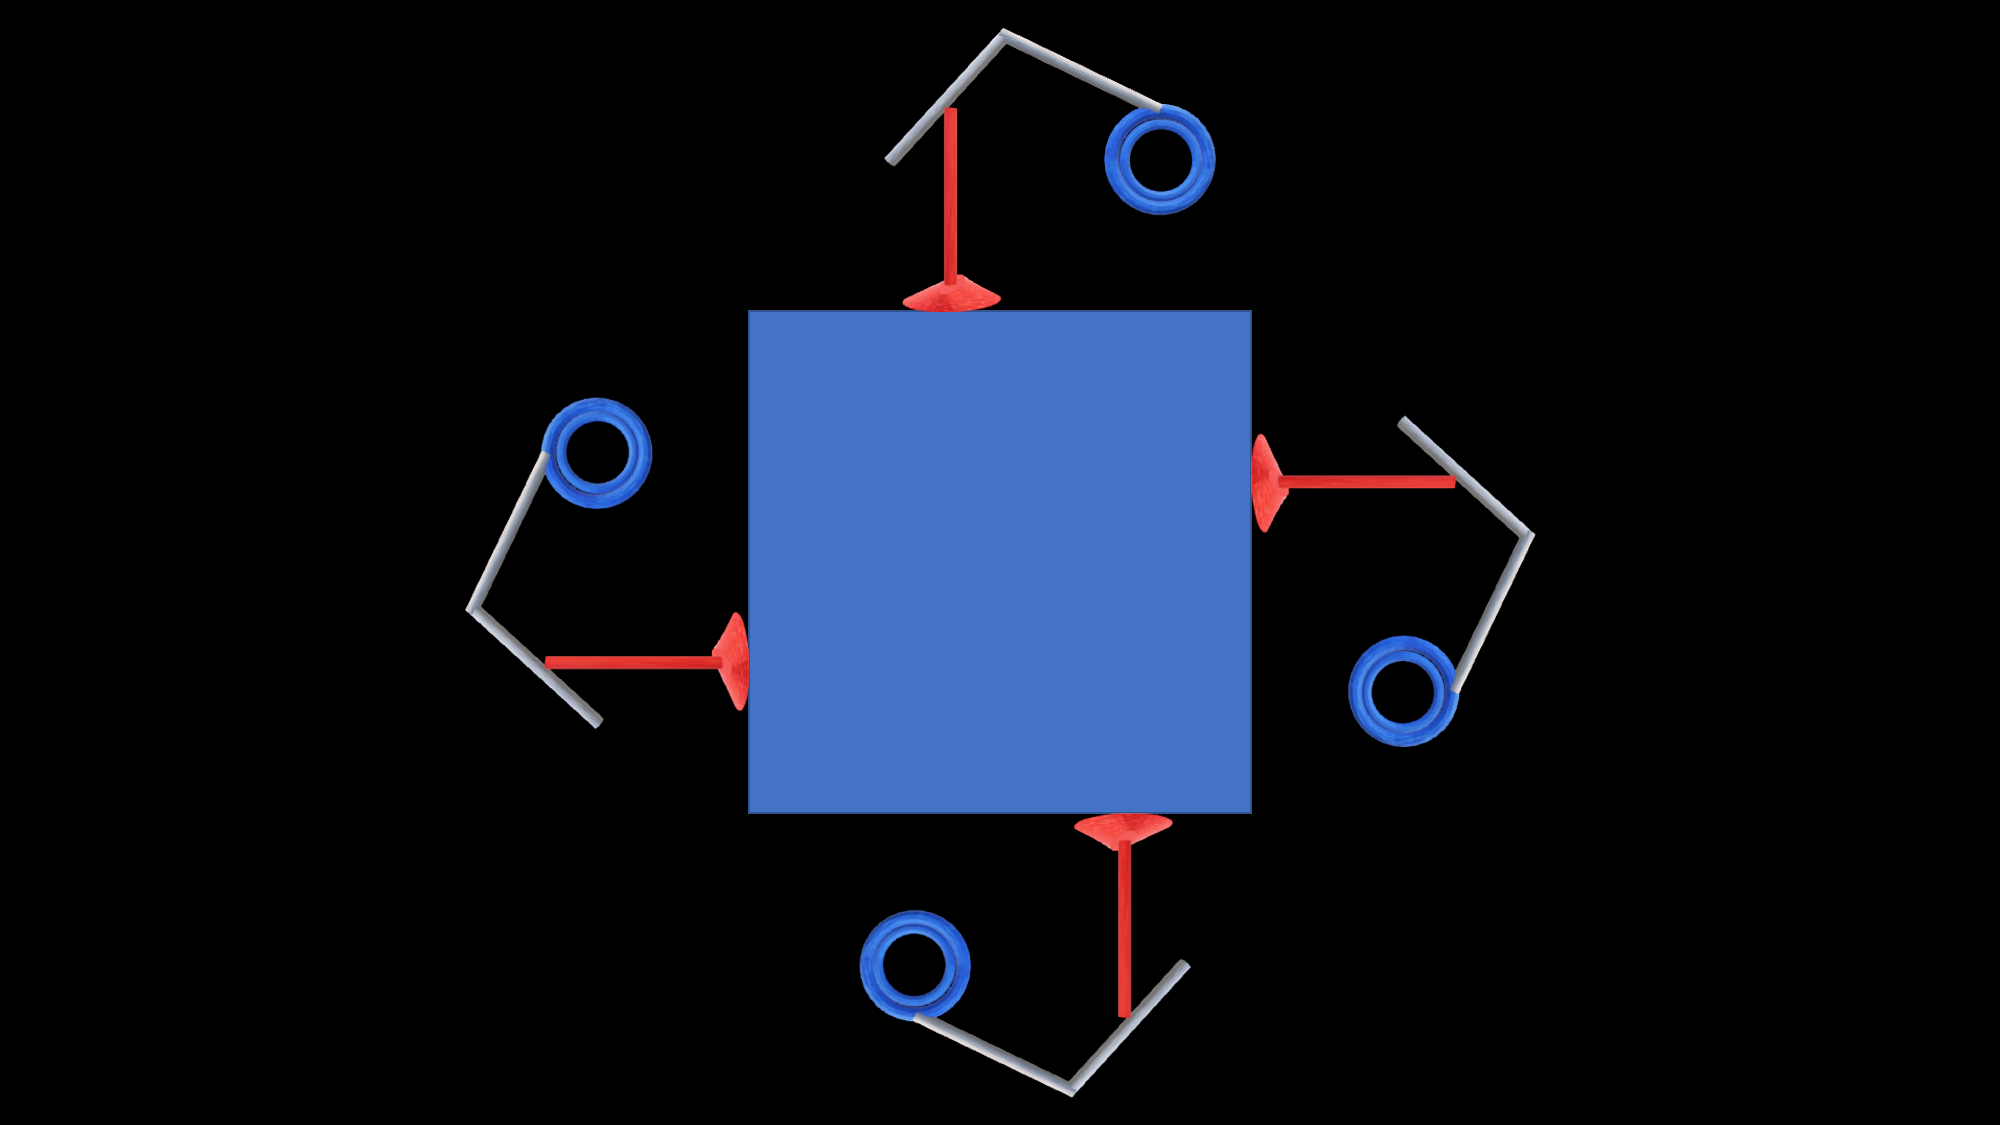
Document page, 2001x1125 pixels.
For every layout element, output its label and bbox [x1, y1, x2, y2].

picture [1252, 415, 1547, 749]
picture [883, 16, 1218, 312]
picture [454, 396, 748, 730]
picture [858, 814, 1192, 1109]
text_box [748, 310, 1252, 814]
